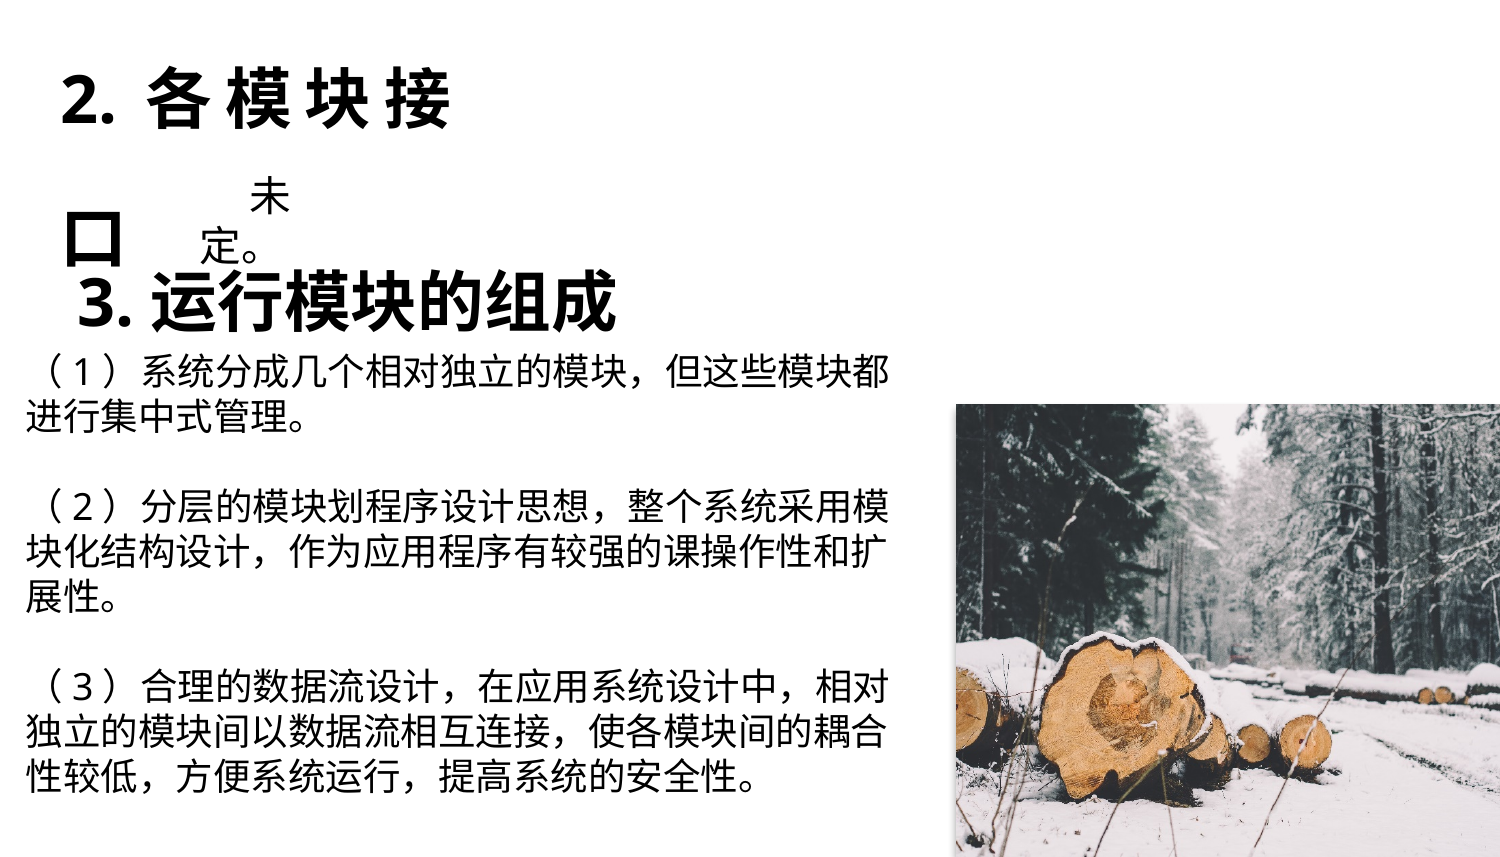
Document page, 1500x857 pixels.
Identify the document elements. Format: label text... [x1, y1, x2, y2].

text_box （1）系统分成几个相对独立的模块，但这些模块都进行集中式管理。 （2）分层的模块划程序设计思想，整个系统采用模块化结构设计，作为应用程序有较强的课操作性和扩展性。 （3）合理的数据流设计，在应用系统设计中，相对独立的模块间以数据流相互连接，使各模块间的耦合性较低，方便系统运行，提高系统的安全性。 [10, 340, 921, 806]
picture [956, 404, 1500, 857]
text_box 3.运行模块的组成 [0, 136, 688, 347]
text_box 2.各模块接口 [0, 0, 466, 136]
